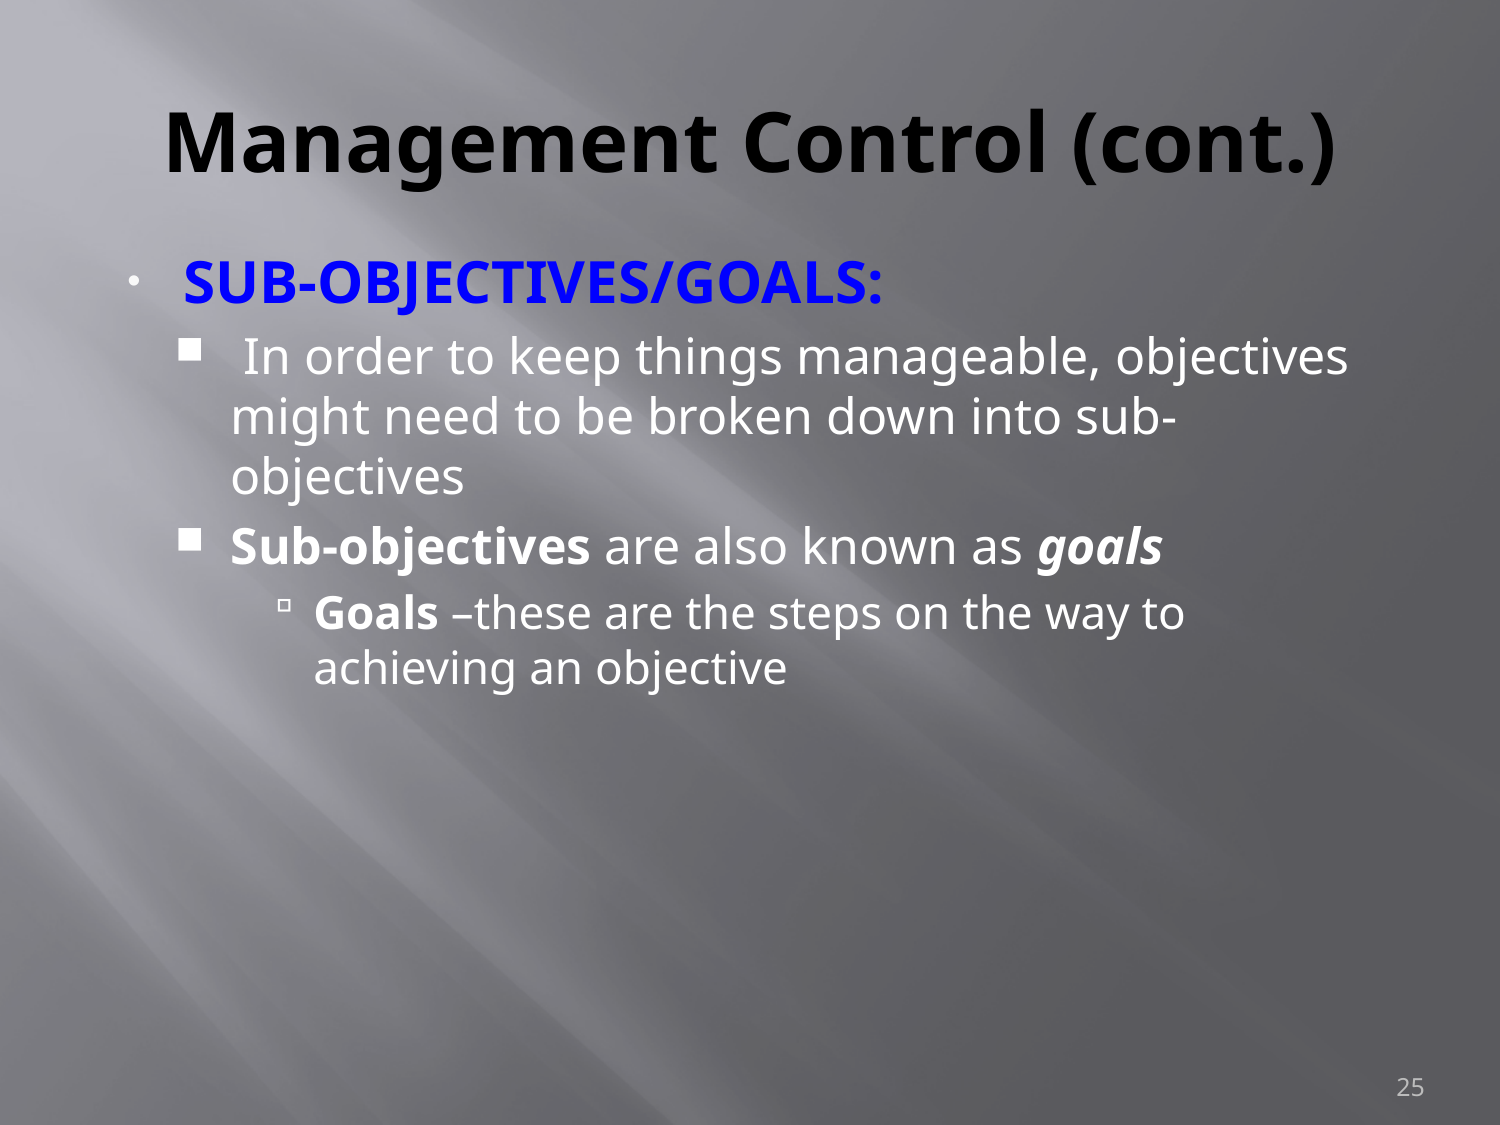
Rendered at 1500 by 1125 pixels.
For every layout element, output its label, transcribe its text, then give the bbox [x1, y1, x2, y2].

slide_number 25 [1299, 1052, 1425, 1113]
list SUB-OBJECTIVES/GOALS: In order to keep things manageable, objectives might need to be broken down into sub-objectives Sub-objectives are also known as goals Goals –these are the steps on the way to achieving an objective [112, 237, 1400, 1038]
title Management Control (cont.) [75, 45, 1425, 233]
